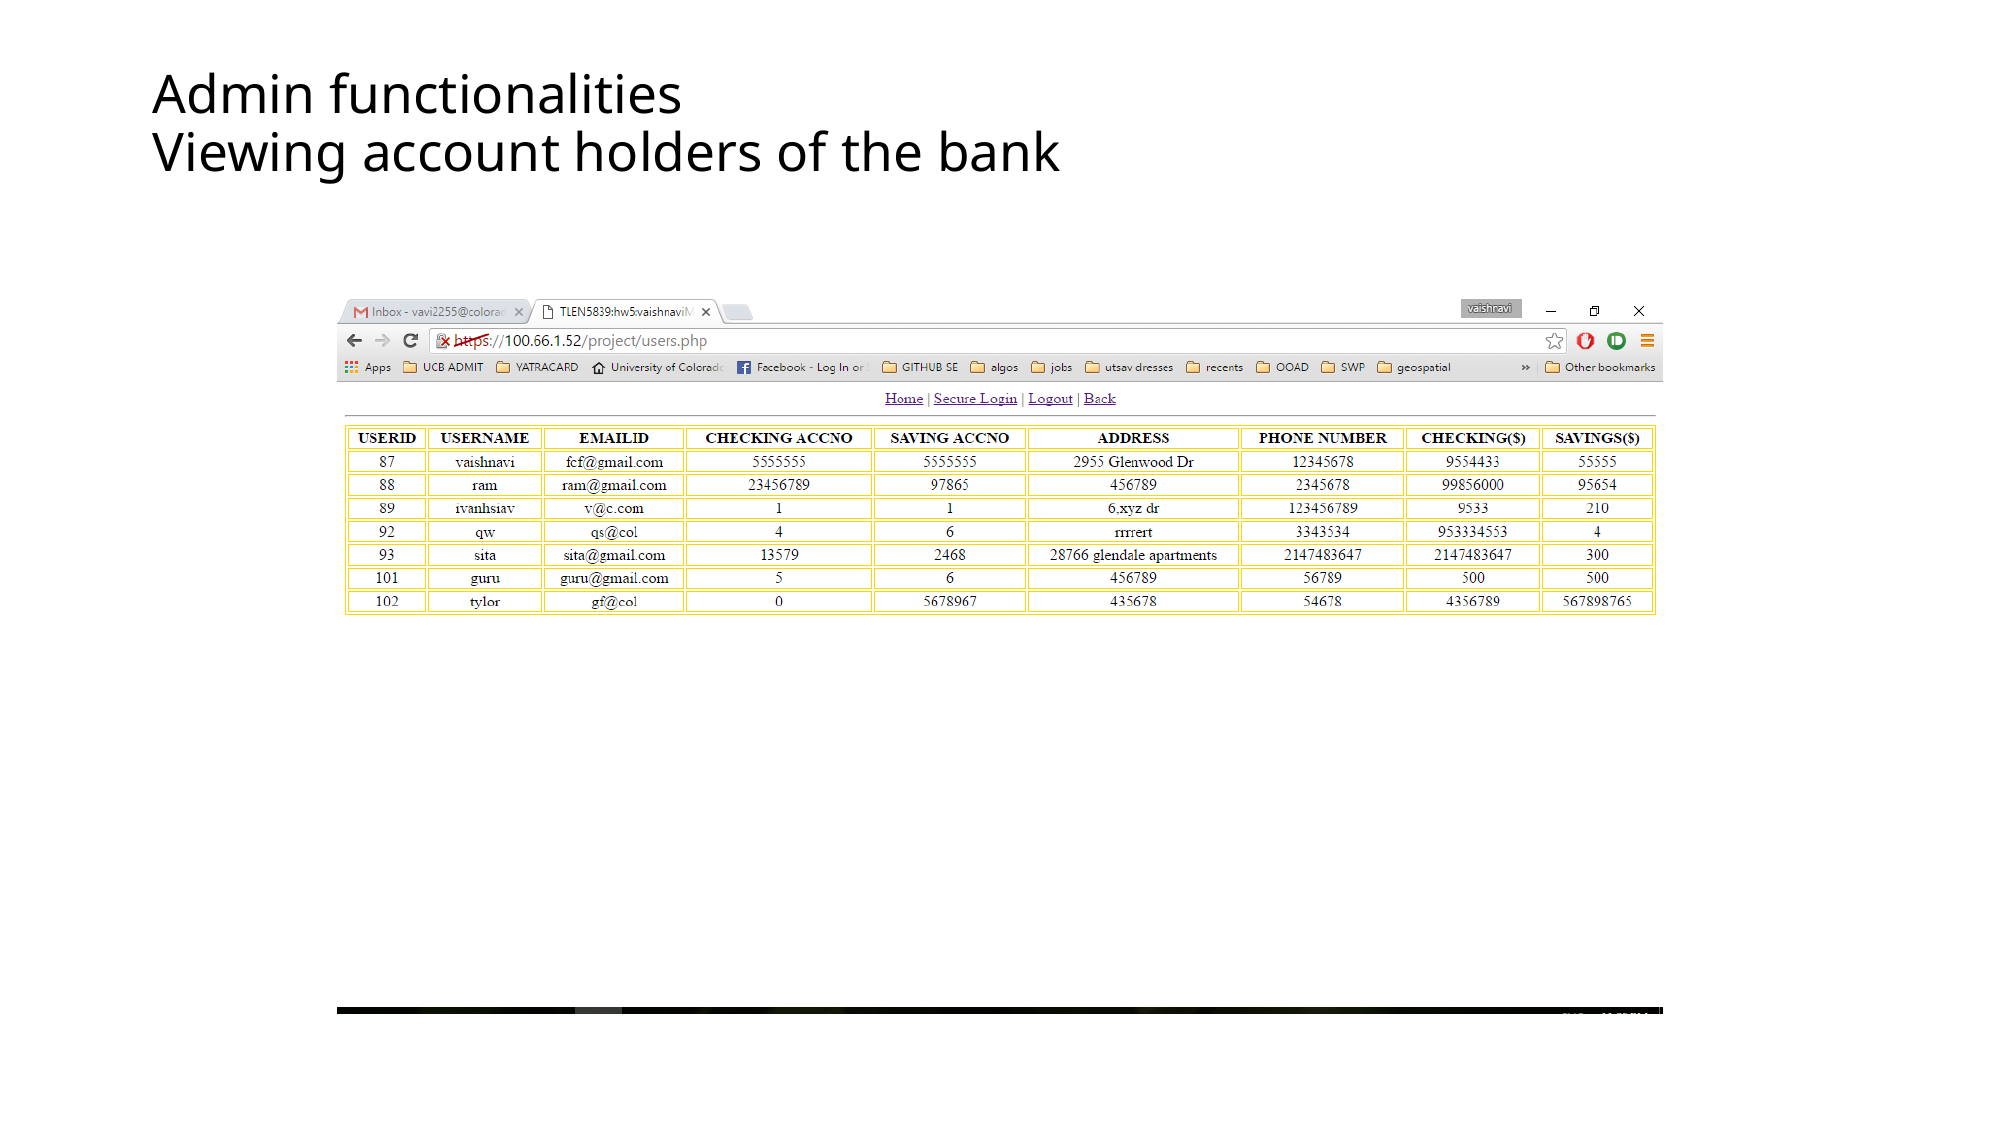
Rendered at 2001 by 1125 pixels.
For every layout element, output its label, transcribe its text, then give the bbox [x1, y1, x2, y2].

title Admin functionalities Viewing account holders of the bank [137, 59, 1863, 191]
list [337, 299, 1663, 1014]
